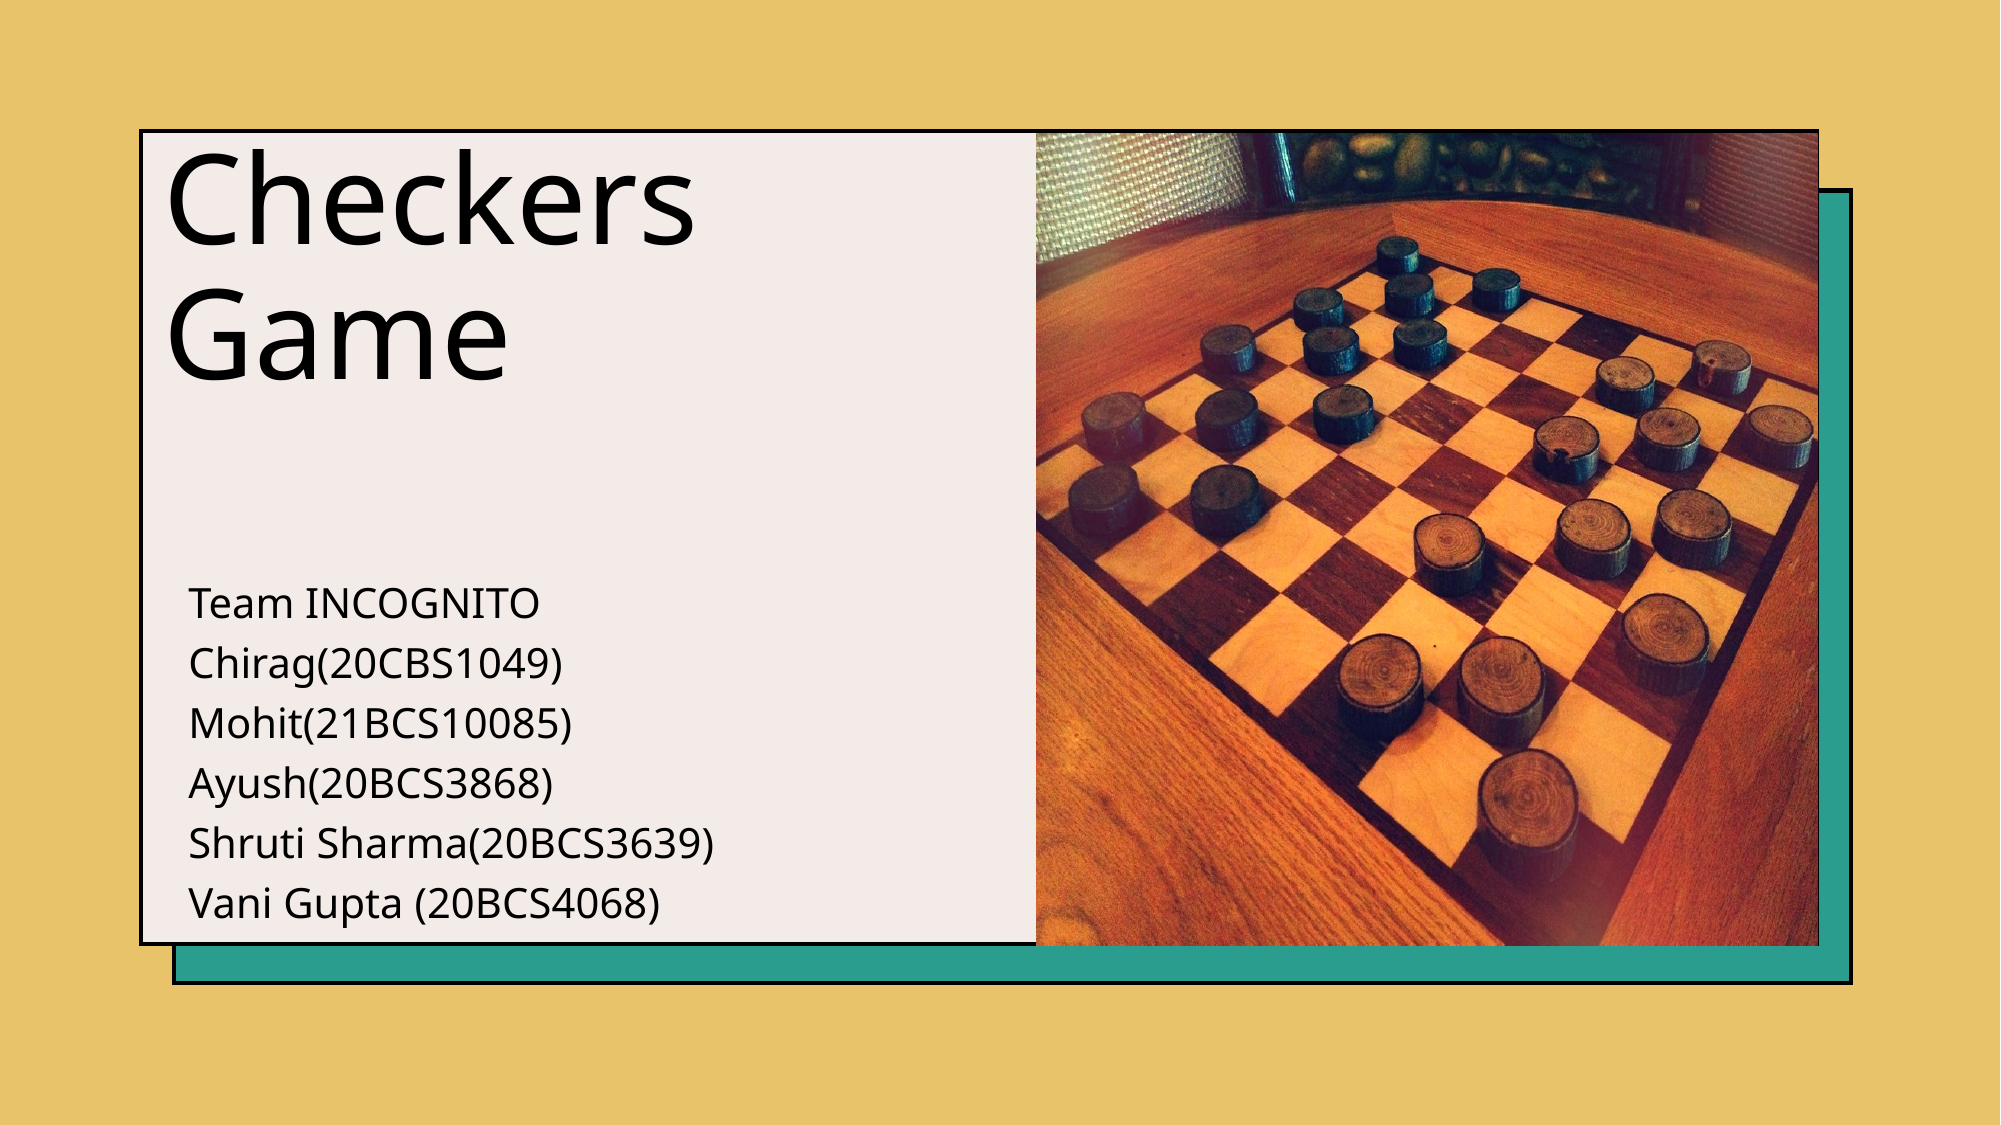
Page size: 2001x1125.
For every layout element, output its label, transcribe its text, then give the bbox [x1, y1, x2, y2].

picture [1036, 133, 1818, 946]
subtitle Team INCOGNITO Chirag(20CBS1049) Mohit(21BCS10085) Ayush(20BCS3868) Shruti Sharma(20BCS3639) Vani Gupta (20BCS4068) [164, 559, 964, 664]
title Checkers Game [148, 133, 948, 414]
